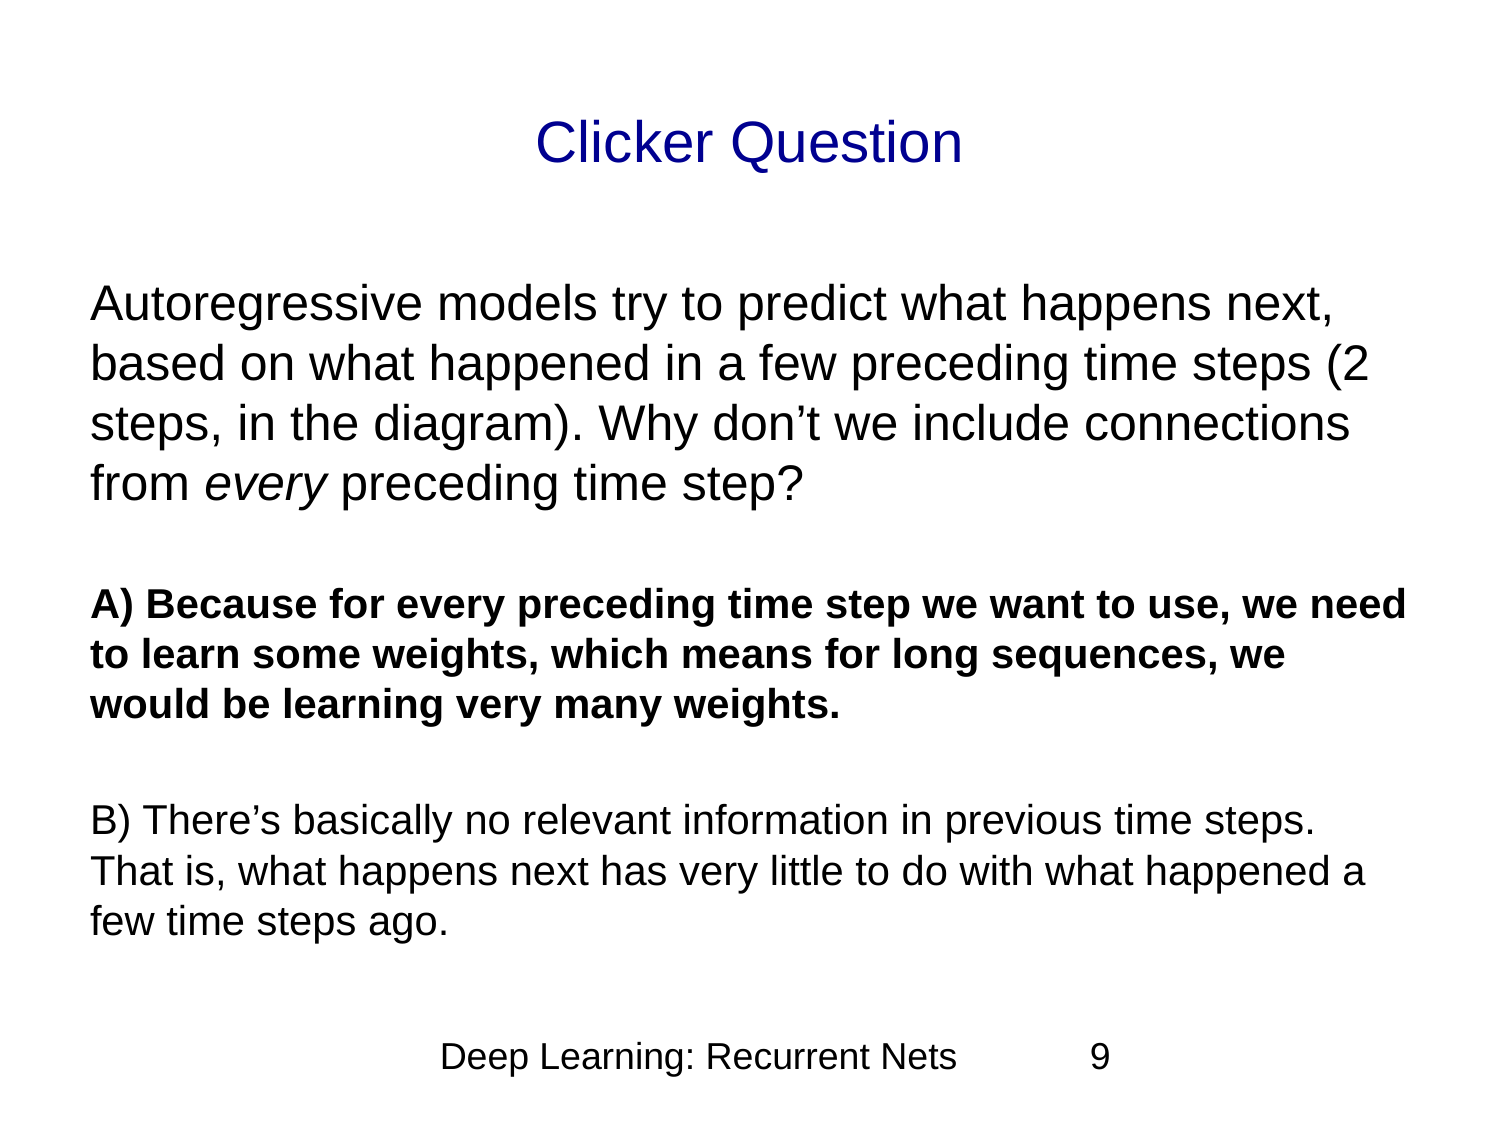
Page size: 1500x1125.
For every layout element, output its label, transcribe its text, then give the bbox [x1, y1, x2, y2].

slide_number 9 [1074, 1024, 1425, 1103]
title Clicker Question [75, 45, 1425, 233]
footer Deep Learning: Recurrent Nets [425, 1024, 988, 1103]
list Autoregressive models try to predict what happens next, based on what happened in a few preceding time steps (2 steps, in the diagram). Why don’t we include connections from every preceding time step? A) Because for every preceding time step we want to use, we need to learn some weights, which means for long sequences, we would be learning very many weights. B) There’s basically no relevant information in previous time steps. That is, what happens next has very little to do with what happened a few time steps ago. [75, 262, 1425, 1005]
